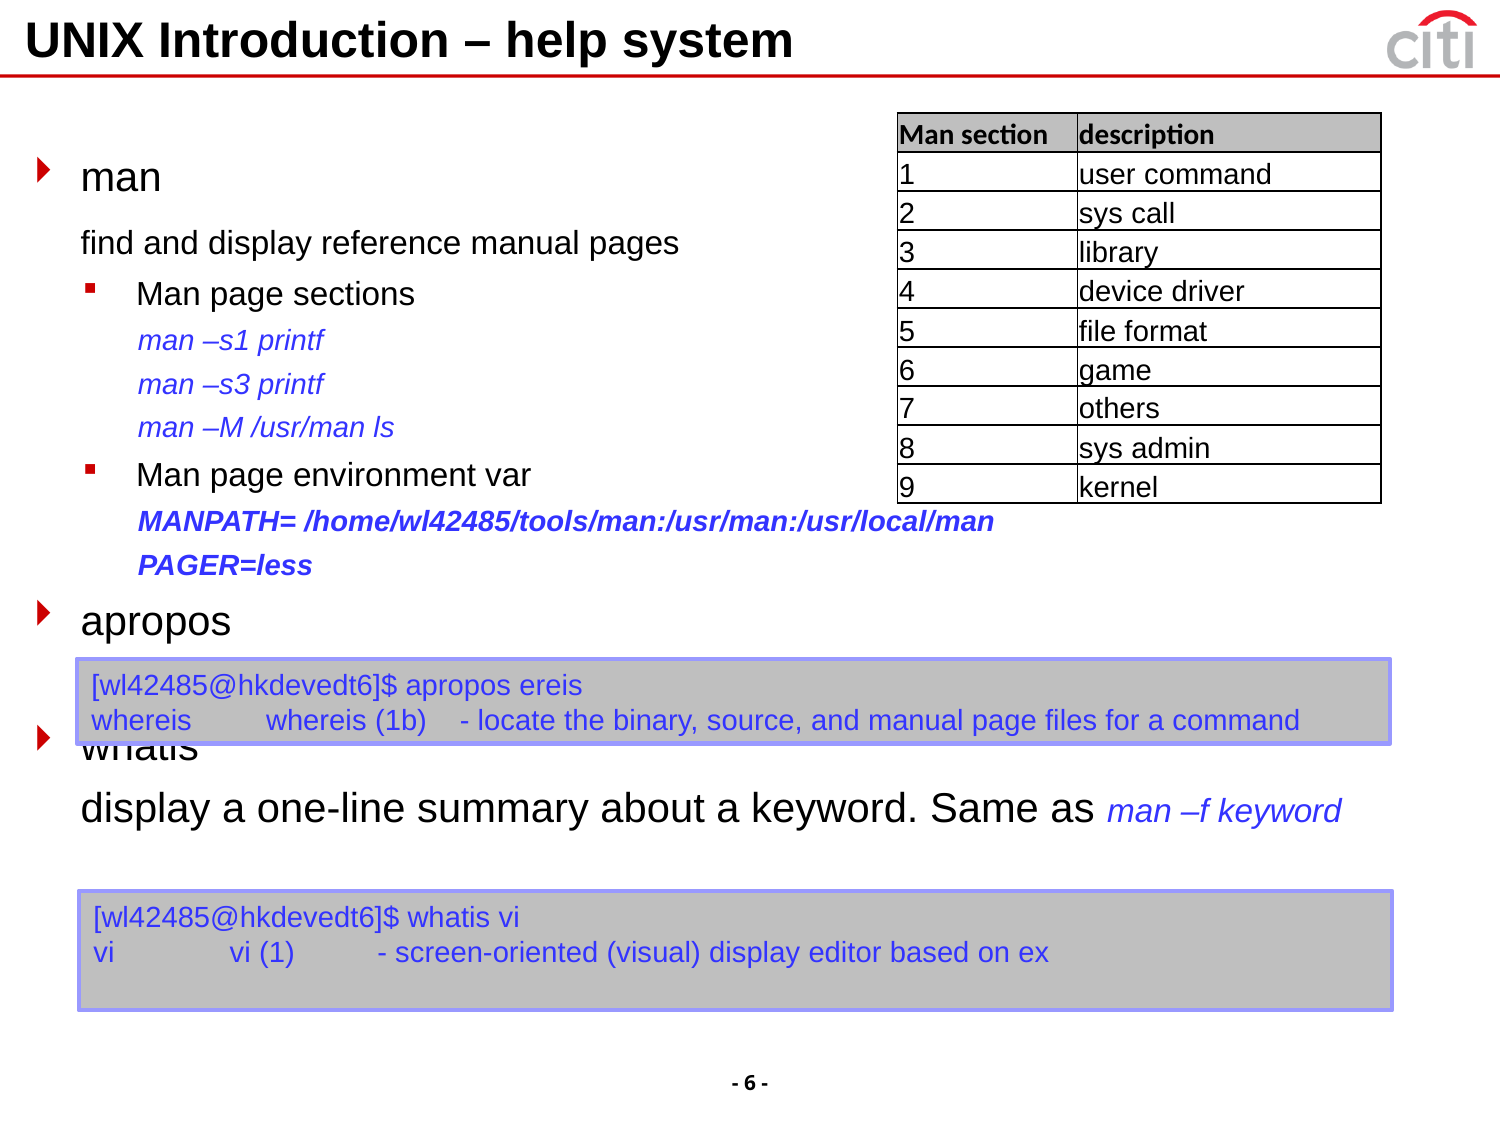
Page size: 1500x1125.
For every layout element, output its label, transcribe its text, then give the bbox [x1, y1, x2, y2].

table_cell 8 [898, 426, 1077, 463]
table_cell 4 [898, 270, 1077, 307]
table_cell kernel [1078, 465, 1380, 502]
table_cell 9 [898, 465, 1077, 502]
table_cell 6 [898, 348, 1077, 385]
table_cell 7 [898, 387, 1077, 424]
table_cell 2 [898, 192, 1077, 229]
table_header Man section [898, 114, 1077, 151]
table_cell file format [1078, 309, 1380, 346]
table_cell others [1078, 387, 1380, 424]
table_cell sys admin [1078, 426, 1380, 463]
table_cell game [1078, 348, 1380, 385]
slide_number - 6 - [593, 1062, 907, 1104]
table_cell 1 [898, 153, 1077, 190]
table_cell user command [1078, 153, 1380, 190]
table_cell 3 [898, 231, 1077, 268]
table_header description [1078, 114, 1380, 151]
table_cell 5 [898, 309, 1077, 346]
table_cell device driver [1078, 270, 1380, 307]
list man find and display reference manual pages Man page sections man –s1 printf man –s3 printf man –M /usr/man ls Man page environment var MANPATH= /home/wl42485/tools/man:/usr/man:/usr/local/man PAGER=less apropos locate commands by part of keyword. Same as man –k keyword whatis display a one-line summary about a keyword. Same as man –f keyword [24, 149, 1476, 1026]
title UNIX Introduction – help system [24, 12, 1476, 69]
table_cell library [1078, 231, 1380, 268]
table_cell sys call [1078, 192, 1380, 229]
text_box [wl42485@hkdevedt6]$ apropos ereis whereis whereis (1b) - locate the binary, source, and manual page files for a command [75, 657, 1392, 746]
picture [1383, 8, 1481, 74]
text_box [wl42485@hkdevedt6]$ whatis vi vi vi (1) - screen-oriented (visual) display editor based on ex [77, 889, 1394, 1012]
